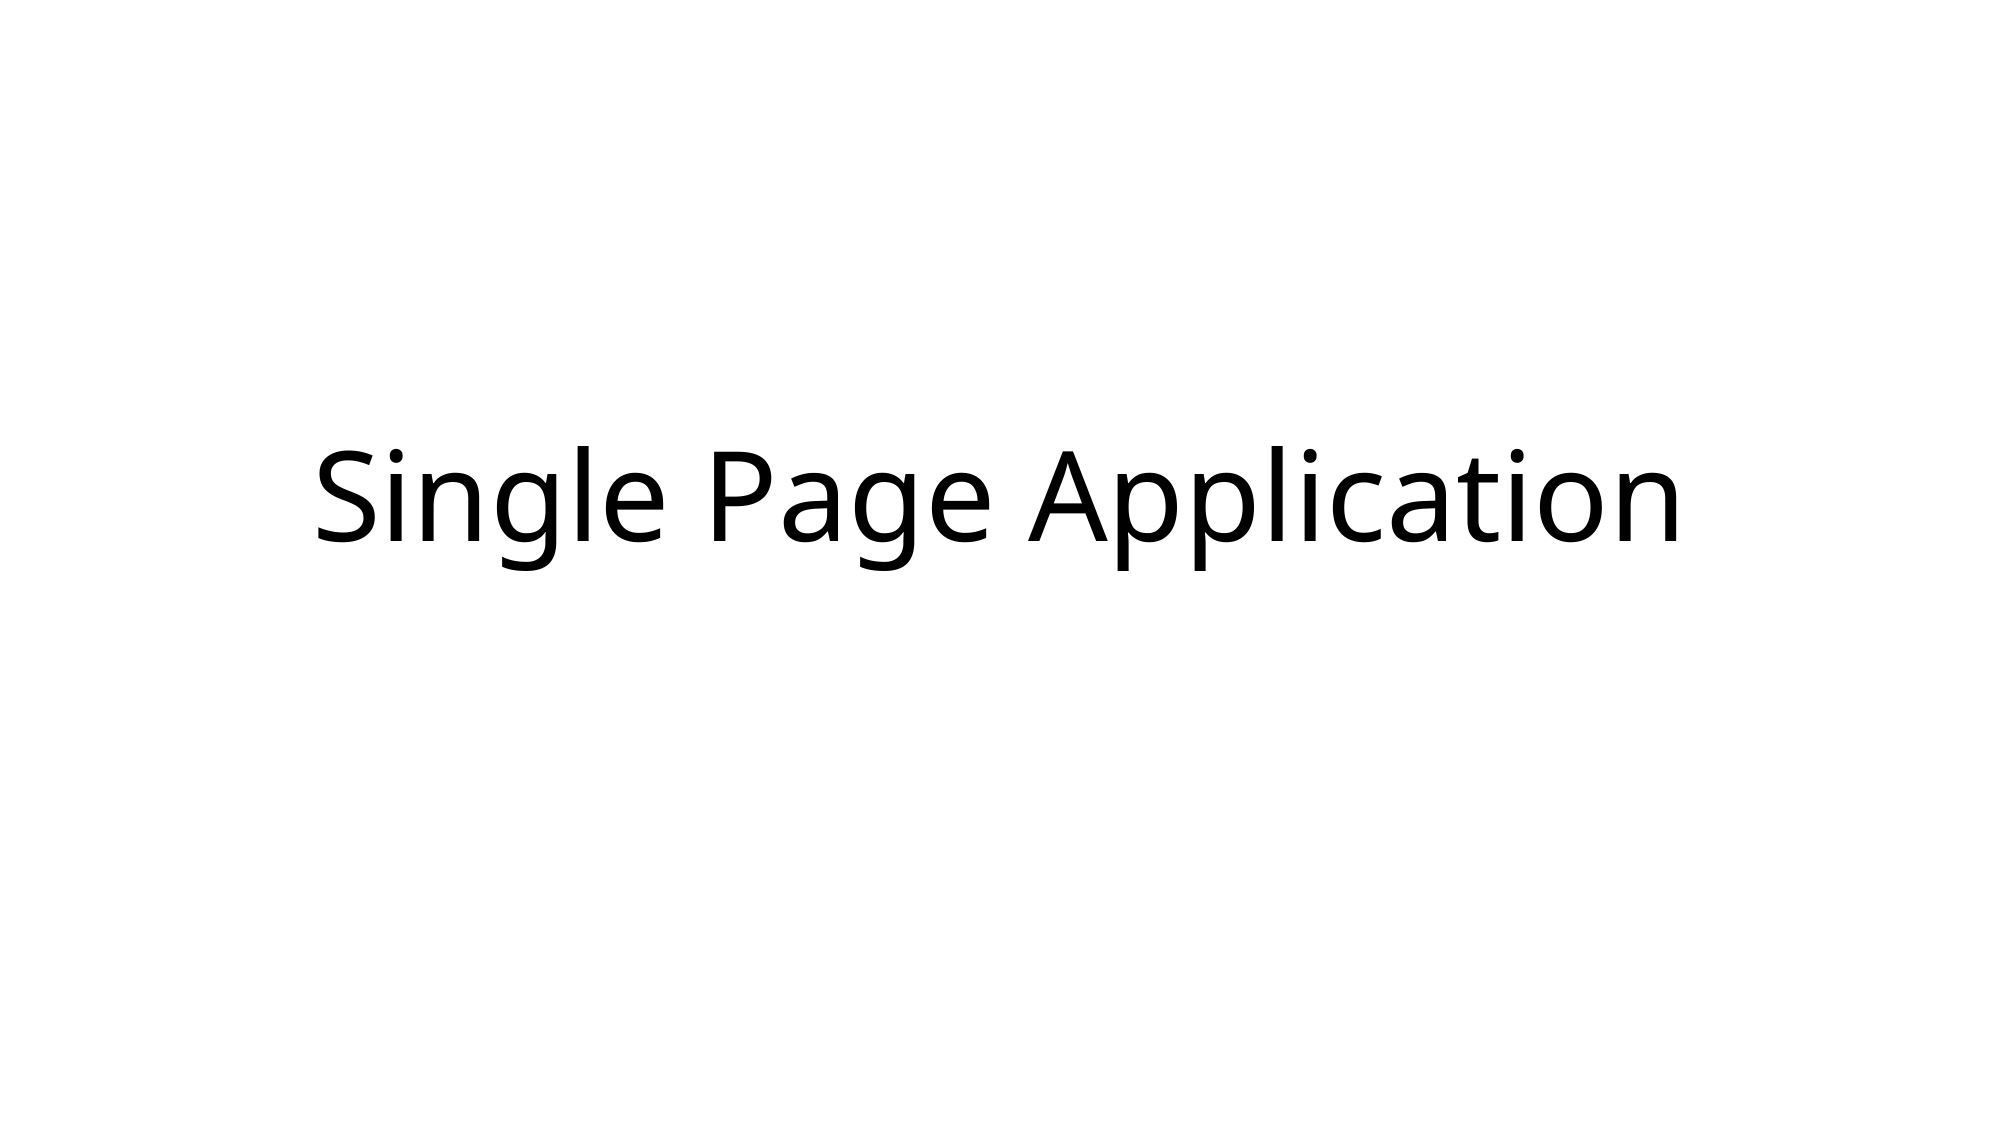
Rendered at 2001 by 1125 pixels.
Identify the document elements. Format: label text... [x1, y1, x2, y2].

title Single Page Application [249, 184, 1750, 576]
